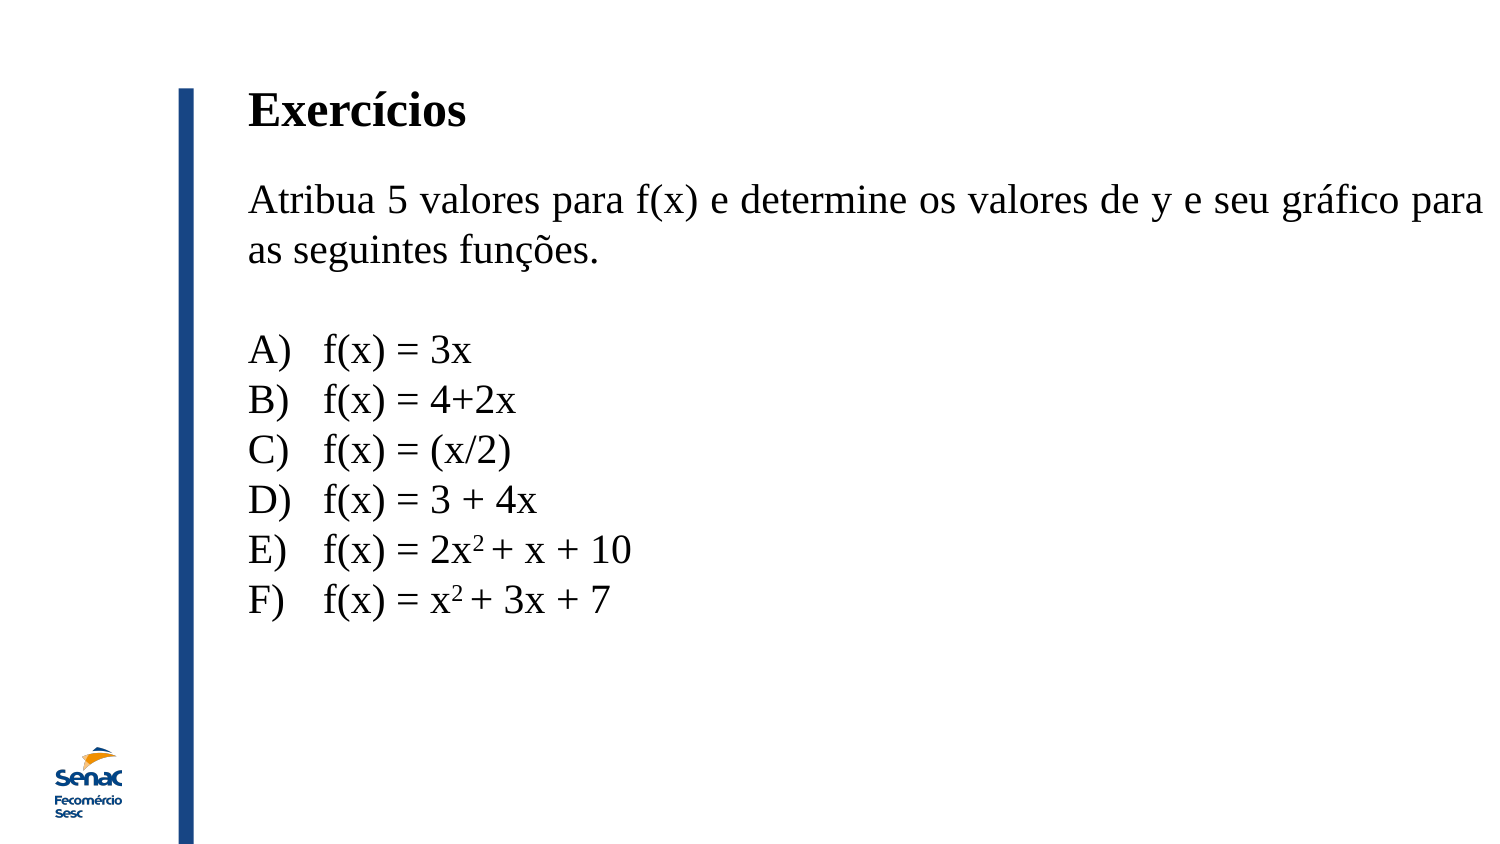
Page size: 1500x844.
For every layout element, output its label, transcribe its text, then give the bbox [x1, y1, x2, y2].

text_box Atribua 5 valores para f(x) e determine os valores de y e seu gráfico para as seguintes funções. f(x) = 3x f(x) = 4+2x f(x) = (x/2) f(x) = 3 + 4x f(x) = 2x2 + x + 10 f(x) = x2 + 3x + 7 [233, 164, 1500, 630]
text_box Exercícios [233, 68, 1500, 144]
picture [55, 747, 122, 818]
